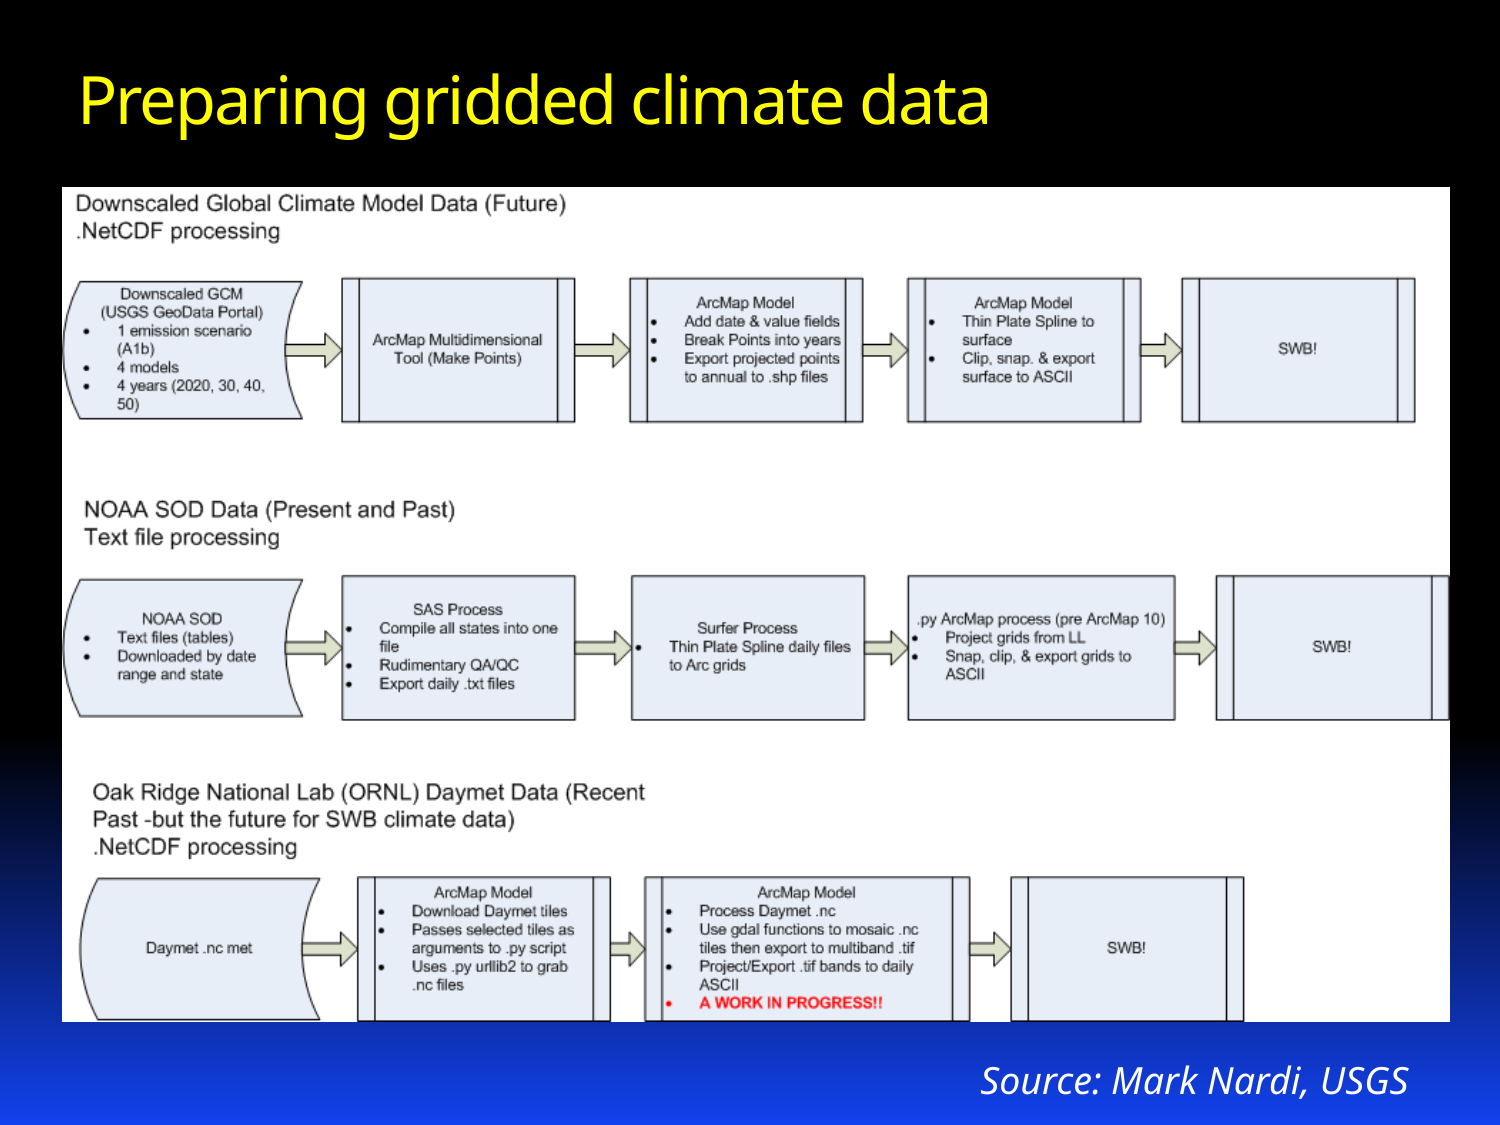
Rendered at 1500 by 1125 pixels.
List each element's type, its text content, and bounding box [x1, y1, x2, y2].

picture [62, 186, 1451, 1023]
text_box Source: Mark Nardi, USGS [965, 1049, 1425, 1110]
title Preparing gridded climate data [62, 50, 1450, 163]
